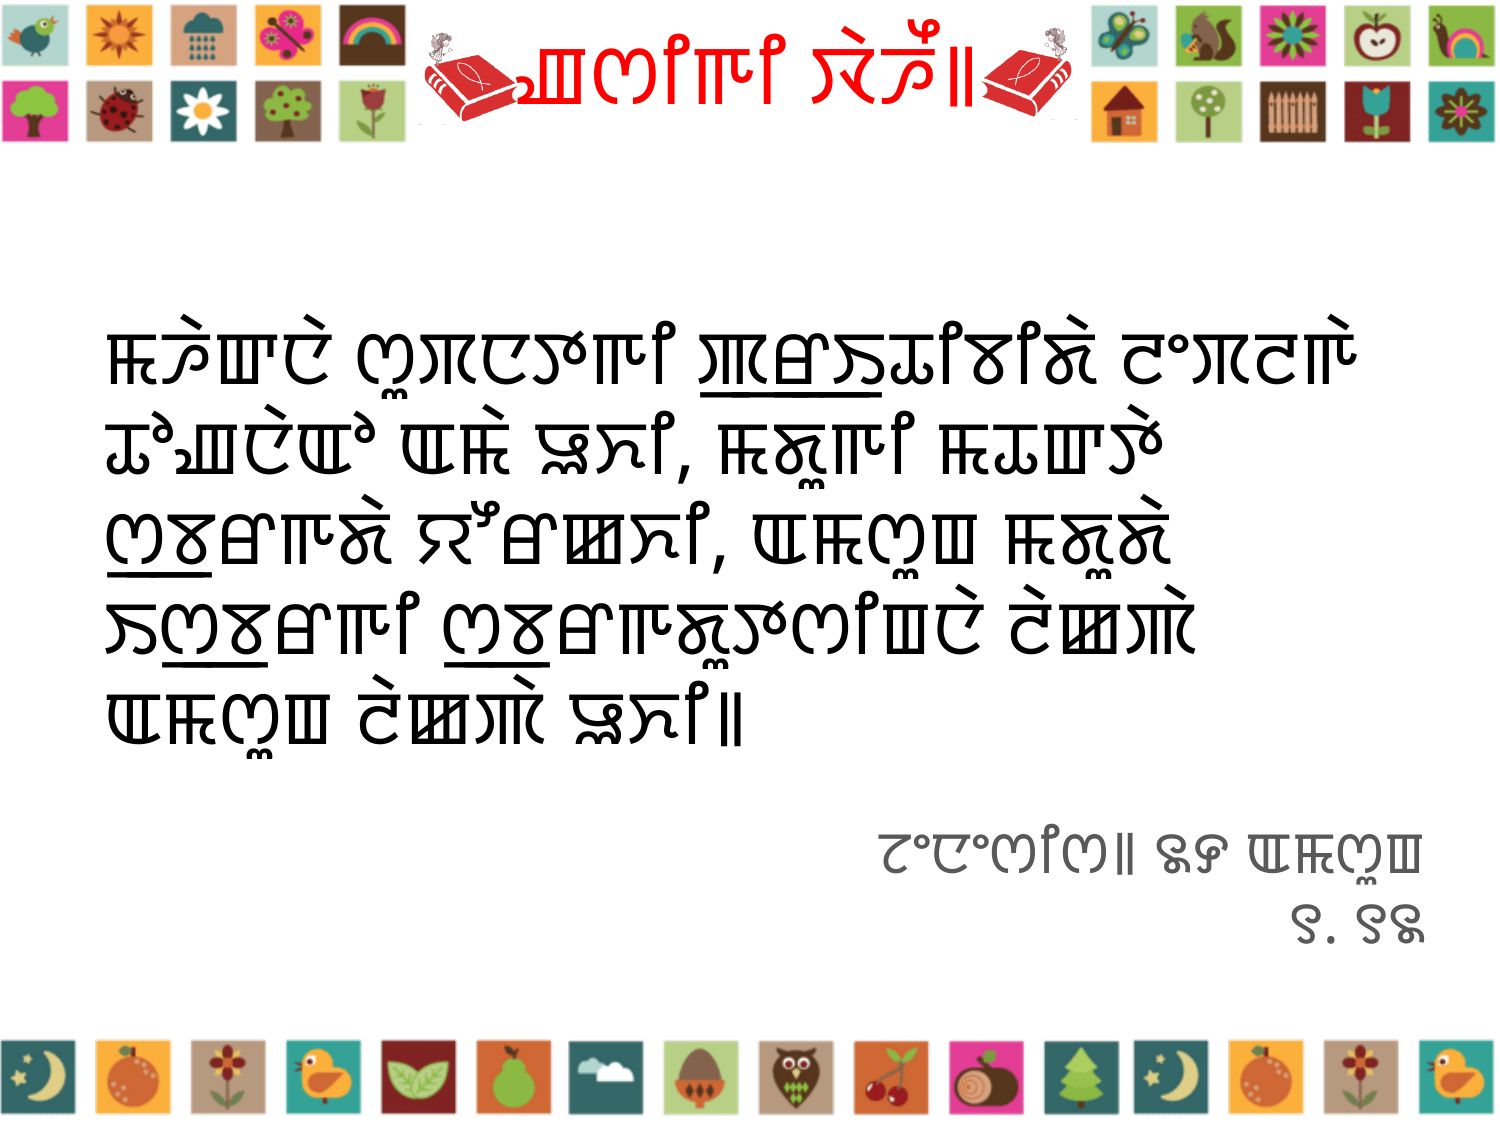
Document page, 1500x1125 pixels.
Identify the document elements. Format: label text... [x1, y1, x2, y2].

text_box ꯃꯍꯥꯛꯅꯥ ꯁꯨꯞꯅꯇꯒꯤ ꯄ꯭ꯔ꯭ꯏꯊꯤꯕꯤꯗꯥ ꯂꯦꯞꯂꯒꯥ ꯊꯣꯉꯅꯥꯑꯣ ꯑꯃꯥ ꯎꯈꯤ, ꯃꯗꯨꯒꯤ ꯃꯊꯛꯇꯥ ꯁ꯭ꯕꯔꯒꯗꯥ ꯌꯧꯔꯀꯈꯤ, ꯑꯃꯁꯨꯡ ꯃꯗꯨꯗꯥ ꯏꯁ꯭ꯕꯔꯒꯤ ꯁ꯭ꯕꯔꯒꯗꯨꯇꯁꯤꯡꯅꯥ ꯂꯥꯀꯄꯥ ꯑꯃꯁꯨꯡ ꯂꯥꯀꯄꯥ ꯎꯈꯤ꯫ [88, 302, 1436, 768]
picture [0, 3, 550, 150]
picture [950, 3, 1500, 150]
text_box ꯉꯁꯤꯒꯤ ꯋꯥꯍꯩ꯫ [425, 13, 1077, 129]
text_box ꯖꯦꯅꯦꯁꯤꯁ꯫ ꯲꯸ ꯑꯃꯁꯨꯡ ꯱. ꯱꯲ [808, 807, 1441, 963]
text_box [0, 1028, 1500, 1118]
